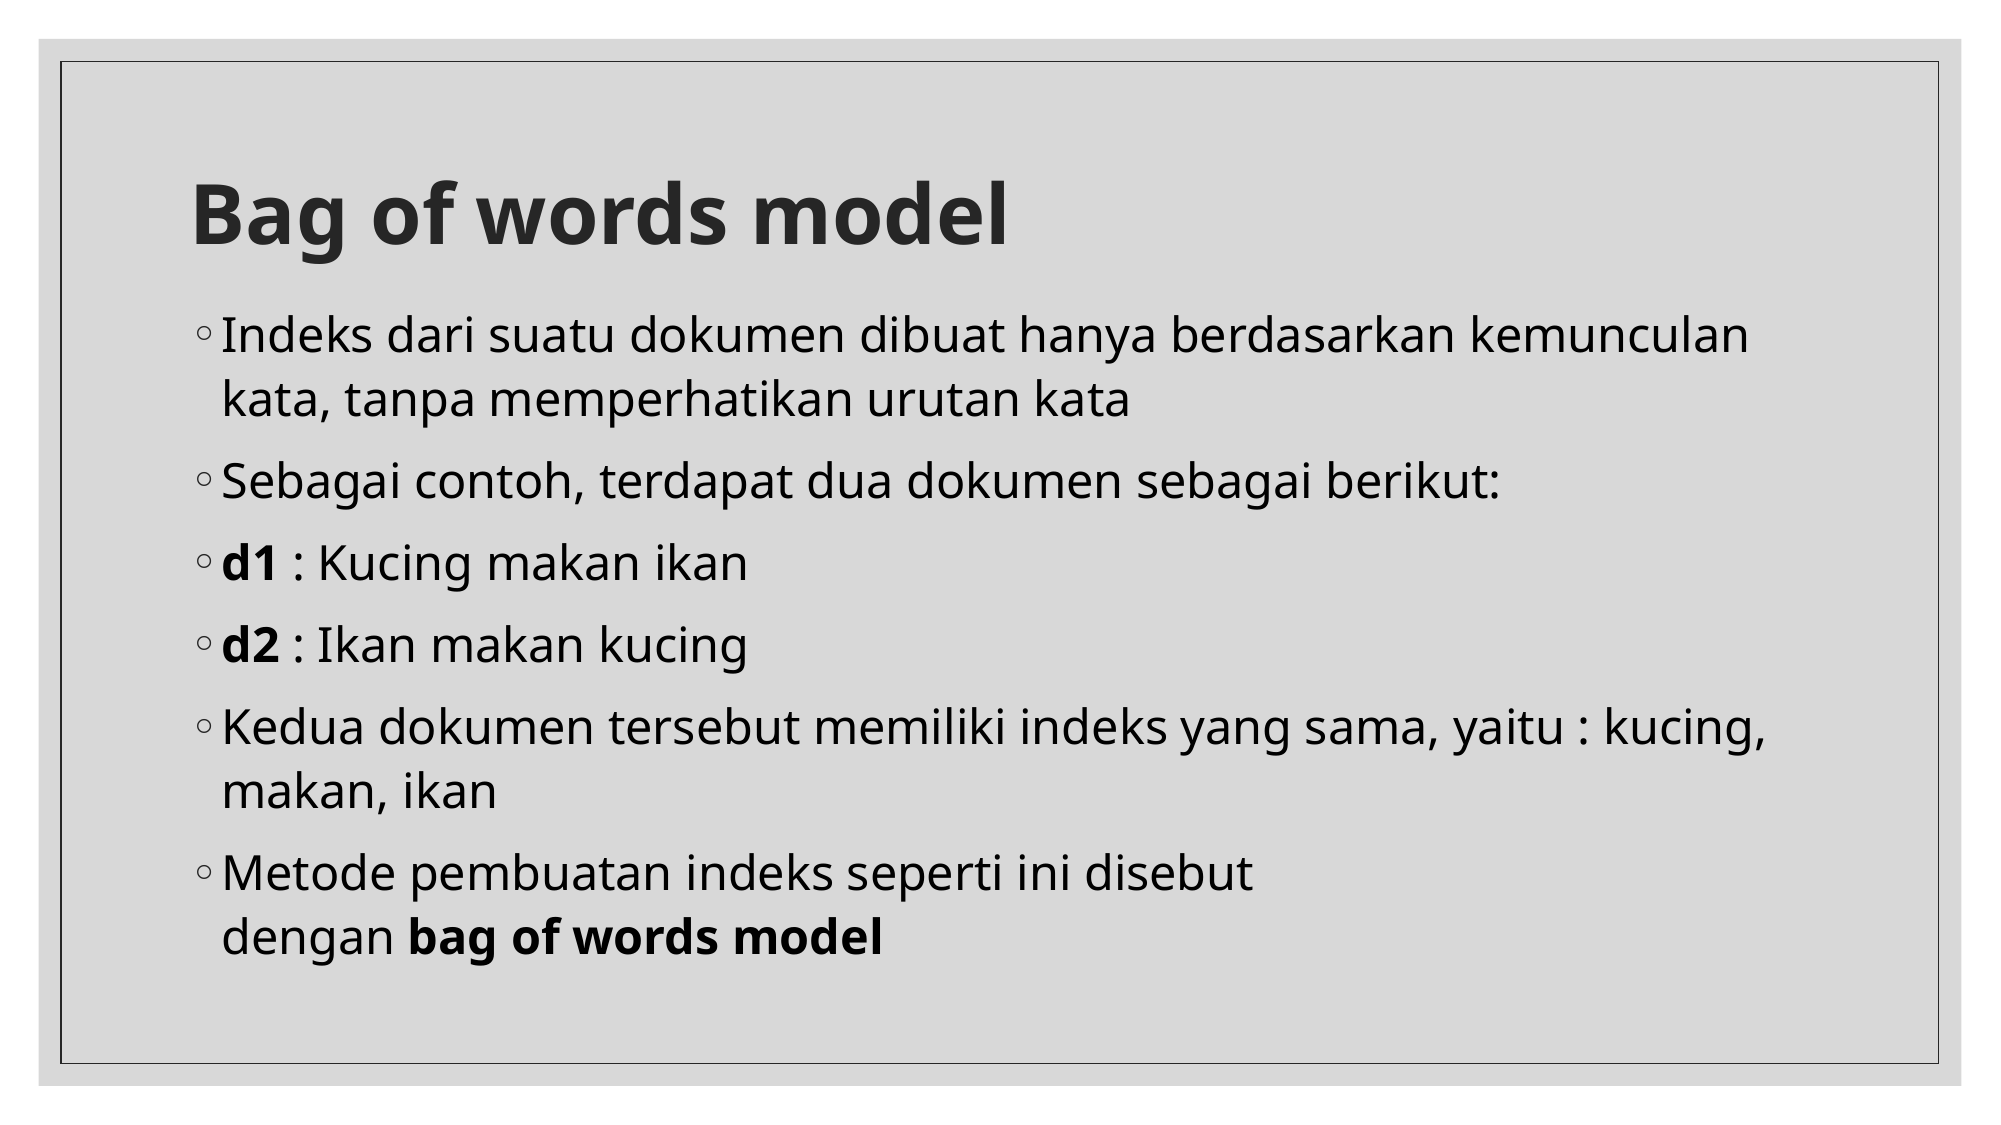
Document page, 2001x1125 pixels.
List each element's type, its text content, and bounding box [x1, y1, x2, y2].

title Bag of words model​ [174, 105, 1825, 290]
list Indeks dari suatu dokumen dibuat hanya berdasarkan kemunculan kata, tanpa memperhatikan urutan kata​ Sebagai contoh, terdapat dua dokumen sebagai berikut:​ d1 : Kucing makan ikan​ d2 : Ikan makan kucing​ Kedua dokumen tersebut memiliki indeks yang sama, yaitu : kucing, makan, ikan​ Metode pembuatan indeks seperti ini disebut dengan bag of words model​ [174, 290, 1825, 977]
